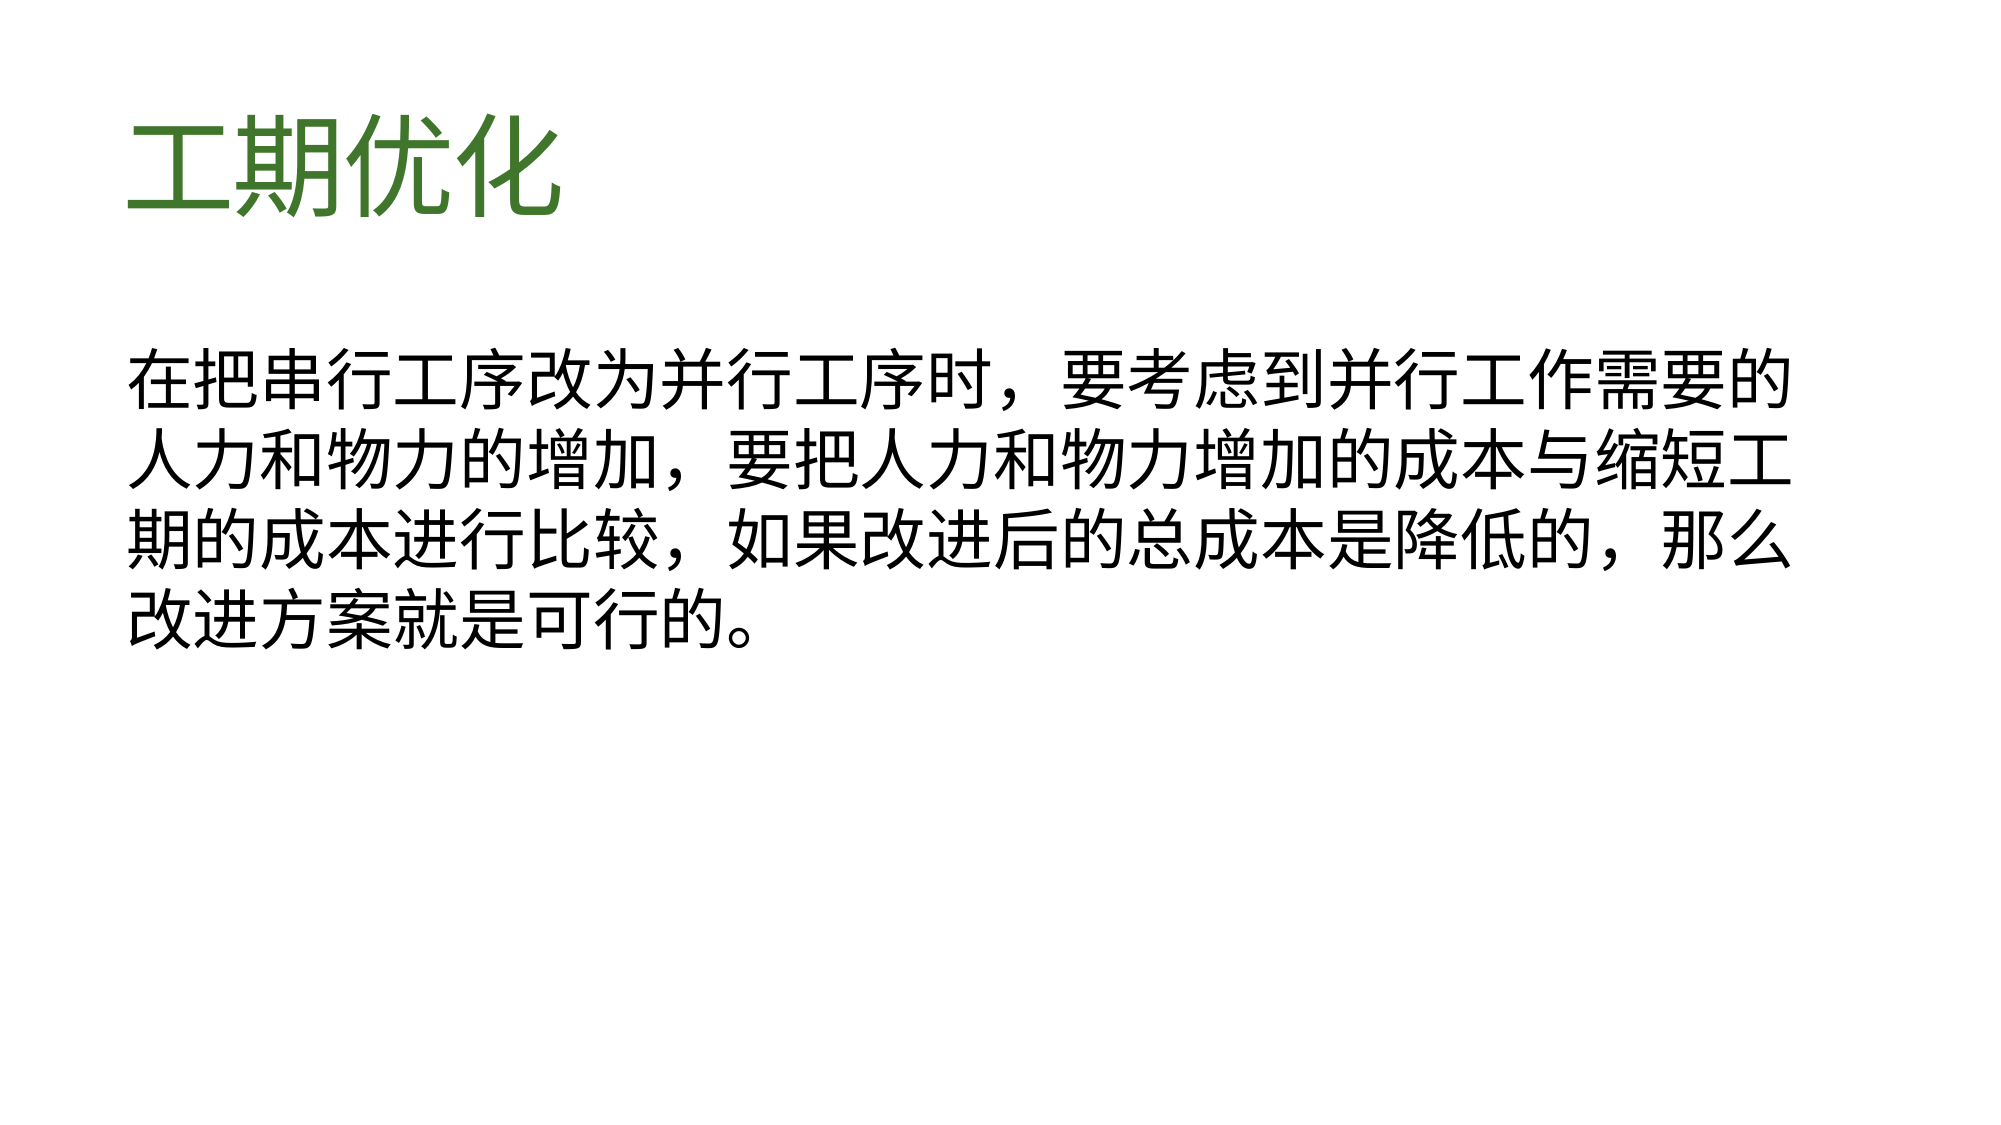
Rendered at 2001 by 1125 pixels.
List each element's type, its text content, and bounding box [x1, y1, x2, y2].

list 在把串行工序改为并行工序时，要考虑到并行工作需要的人力和物力的增加，要把人力和物力增加的成本与缩短工期的成本进行比较，如果改进后的总成本是降低的，那么改进方案就是可行的。 [111, 329, 1876, 948]
title 工期优化 [107, 81, 1875, 266]
